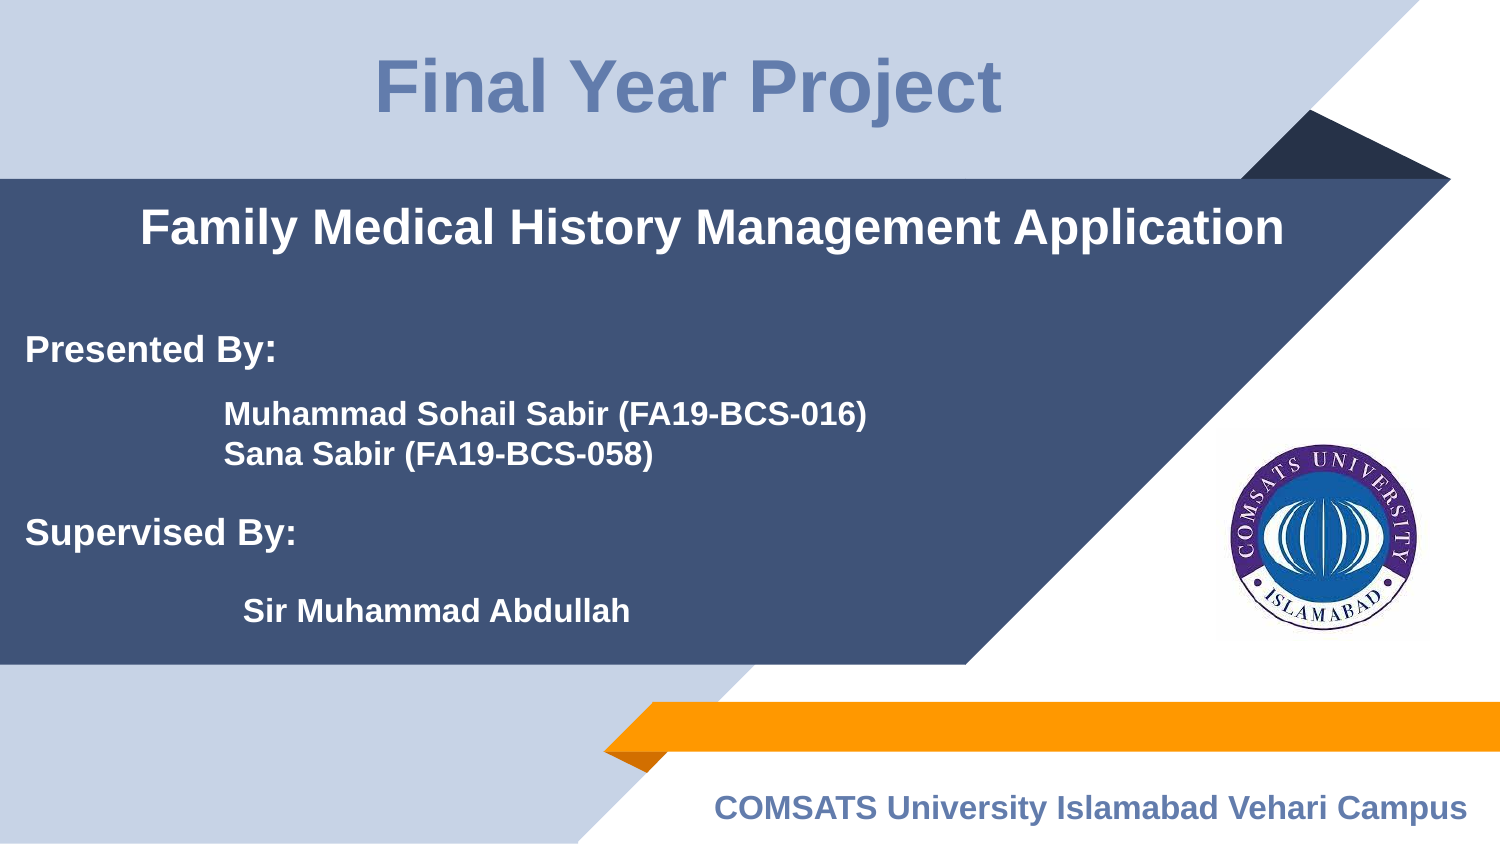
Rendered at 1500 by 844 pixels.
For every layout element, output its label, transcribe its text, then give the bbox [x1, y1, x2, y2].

text_box Family Medical History Management Application [124, 186, 1500, 262]
text_box Muhammad Sohail Sabir (FA19-BCS-016) Sana Sabir (FA19-BCS-058) [208, 384, 1154, 479]
picture [1216, 427, 1430, 641]
text_box Final Year Project [359, 29, 1042, 135]
text_box Sir Muhammad Abdullah [228, 581, 712, 636]
text_box Supervised By: [9, 500, 385, 560]
text_box COMSATS University Islamabad Vehari Campus [699, 778, 1500, 833]
text_box Presented By: [9, 313, 385, 378]
